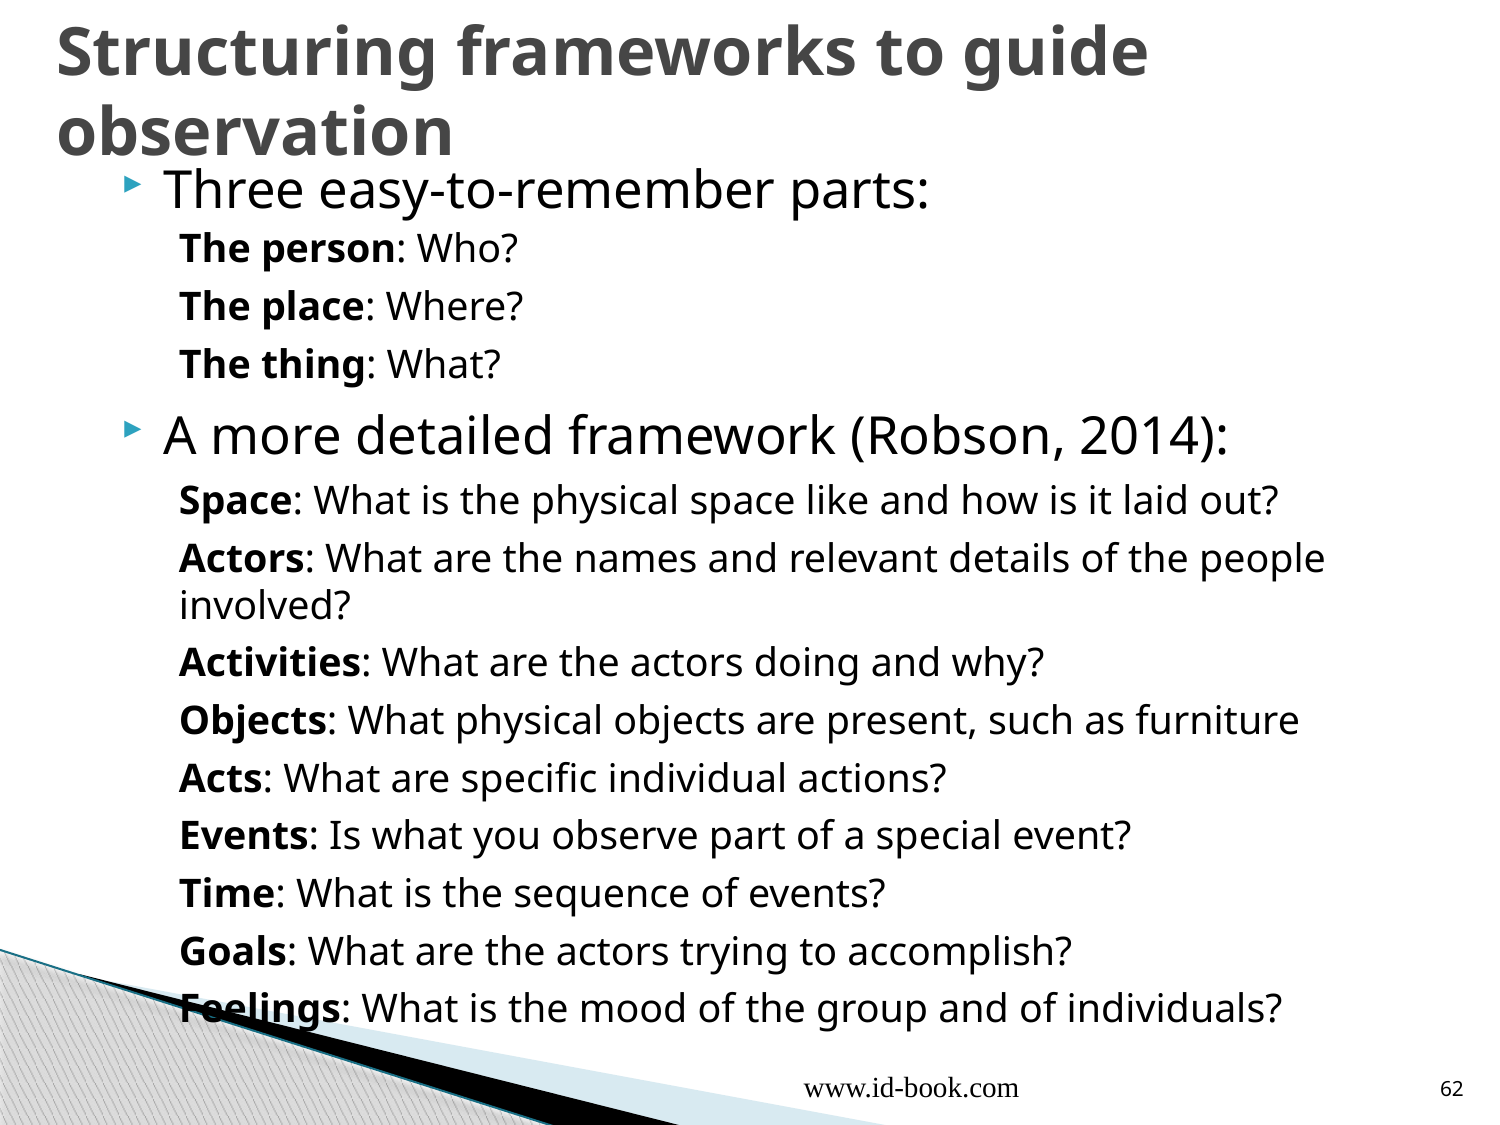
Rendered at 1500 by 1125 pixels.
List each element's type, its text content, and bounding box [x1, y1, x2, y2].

slide_number 62 [1418, 1051, 1479, 1112]
footer www.id-book.com [718, 1051, 1105, 1112]
title Structuring frameworks to guide observation [41, 30, 1471, 146]
list Three easy-to-remember parts: The person: Who? The place: Where? The thing: What? A more detailed framework (Robson, 2014): Space: What is the physical space like and how is it laid out? Actors: What are the names and relevant details of the people involved? Activities: What are the actors doing and why? Objects: What physical objects are present, such as furniture Acts: What are specific individual actions? Events: Is what you observe part of a special event? Time: What is the sequence of events? Goals: What are the actors trying to accomplish? Feelings: What is the mood of the group and of individuals? [88, 149, 1426, 1050]
